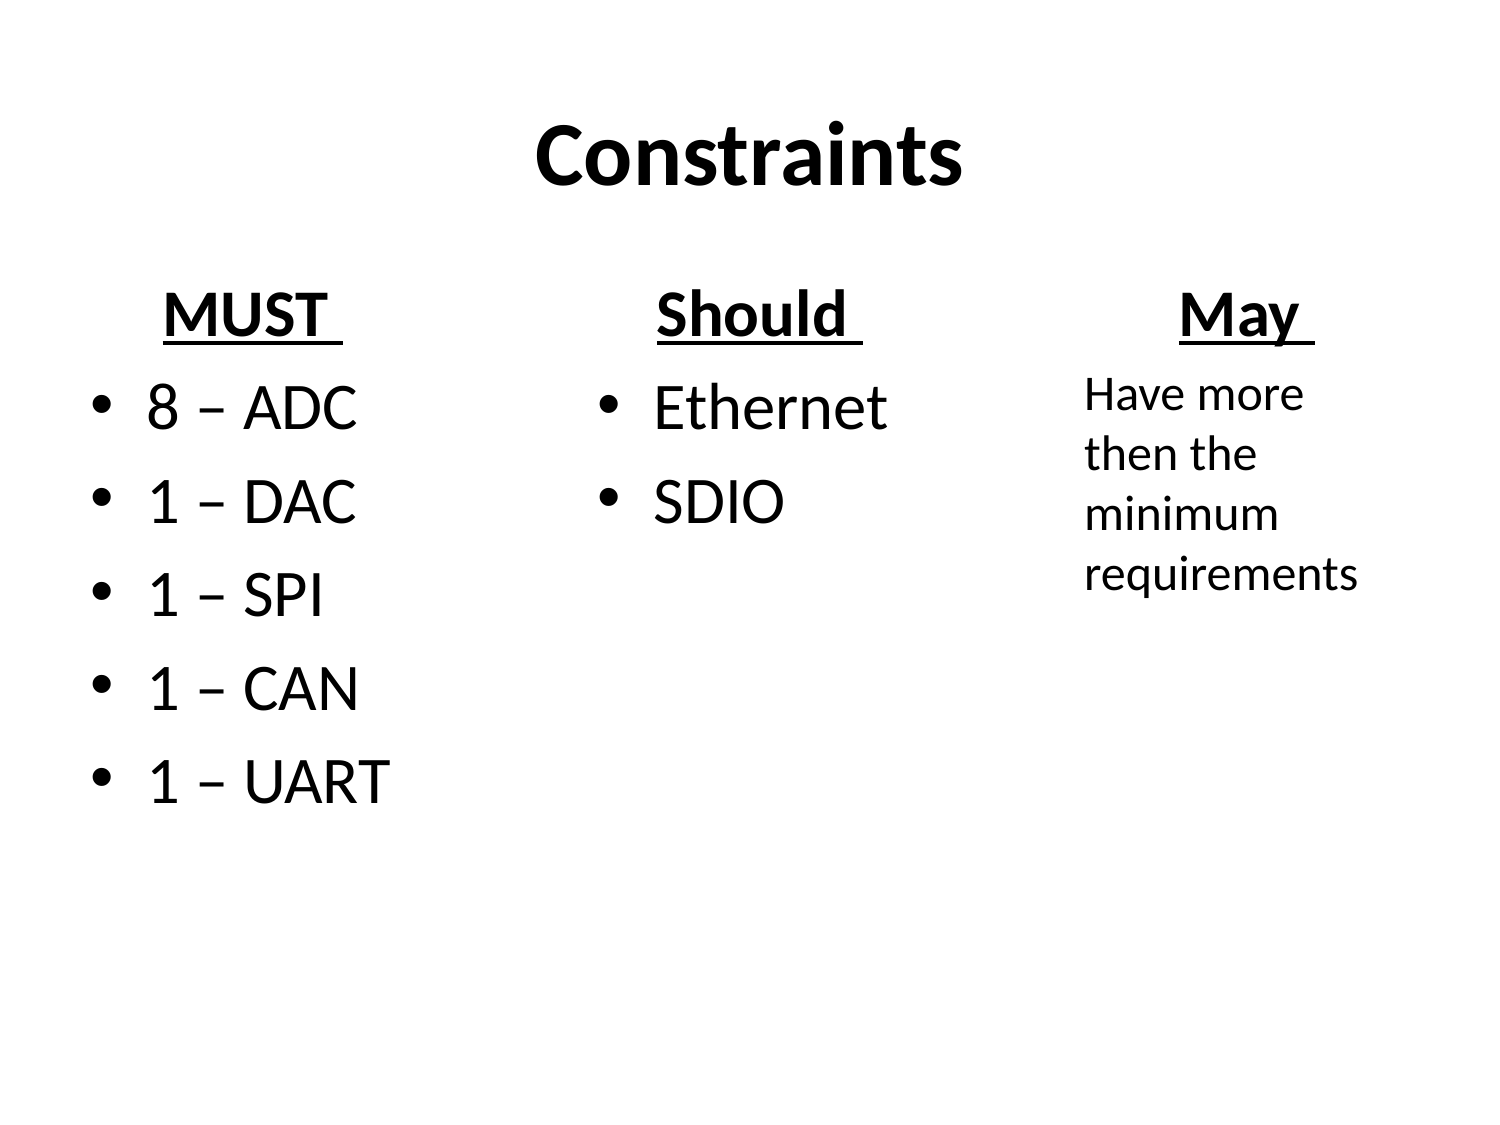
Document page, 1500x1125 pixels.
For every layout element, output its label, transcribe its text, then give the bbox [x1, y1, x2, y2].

title Constraints [75, 55, 1425, 243]
text_box Should Ethernet SDIO [582, 262, 938, 1005]
text_box May Have more then the minimum requirements [1069, 262, 1425, 1005]
list MUST 8 – ADC 1 – DAC 1 – SPI 1 – CAN 1 – UART [75, 262, 431, 1005]
